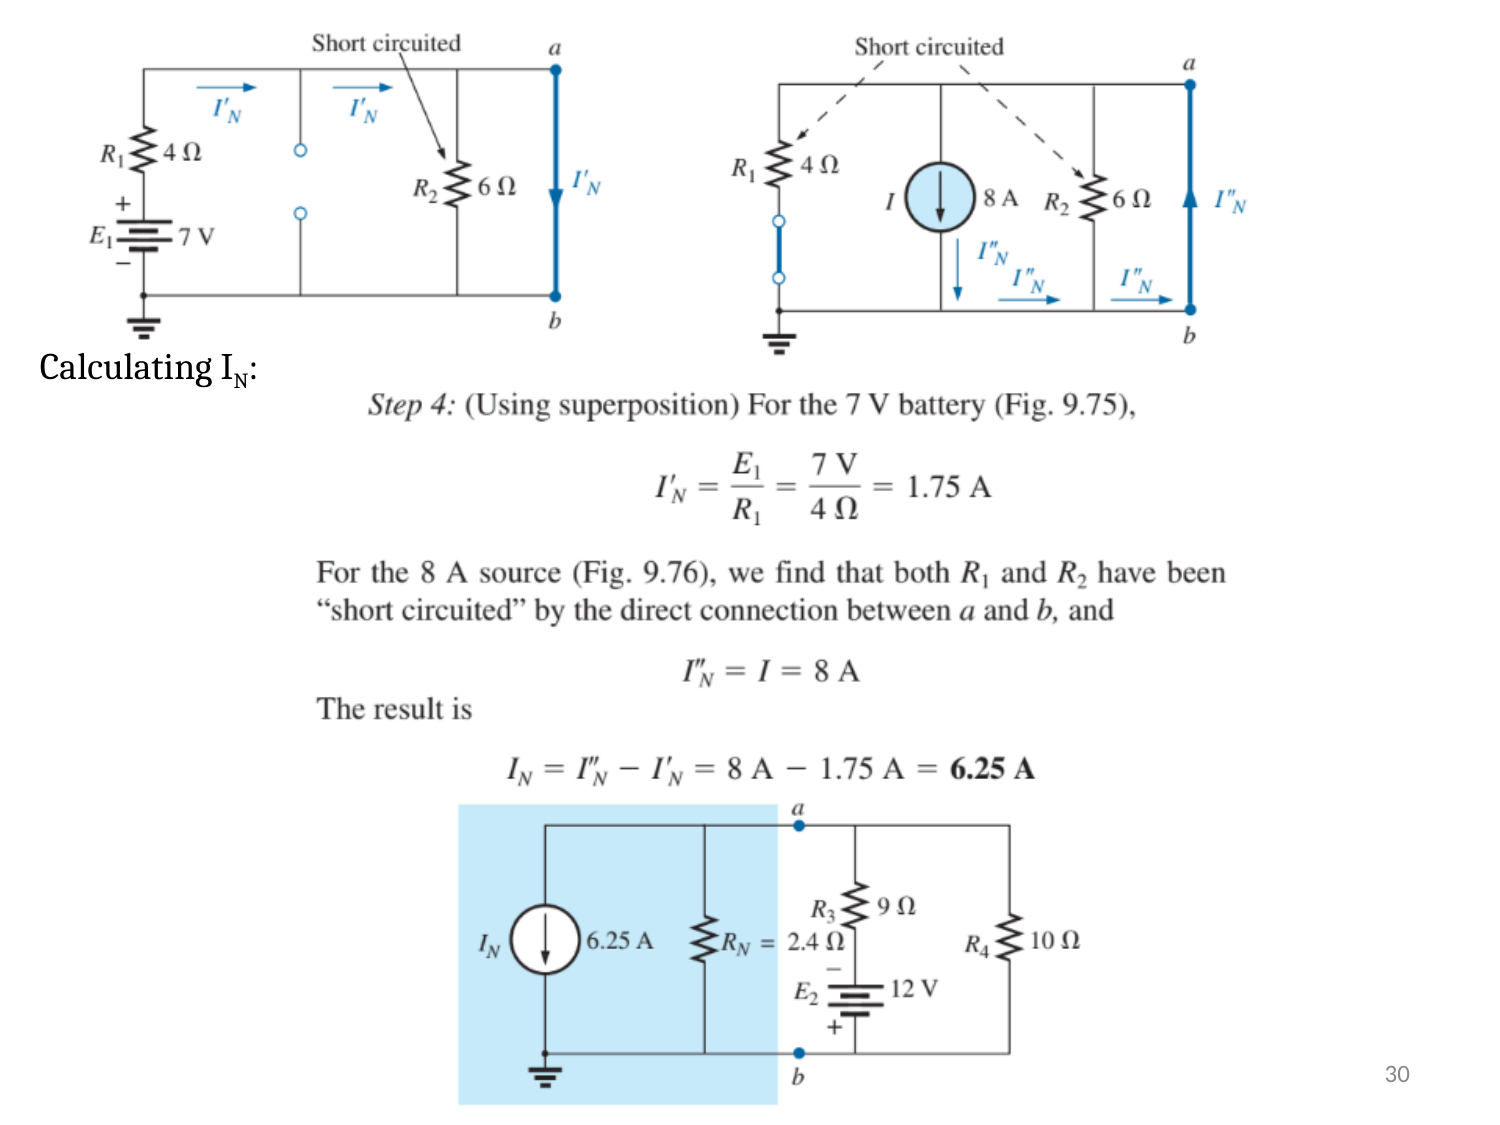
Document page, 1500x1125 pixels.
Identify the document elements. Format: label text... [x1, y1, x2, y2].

slide_number 30 [1123, 1042, 1425, 1103]
text_box Calculating IN: [24, 334, 283, 401]
picture [299, 547, 1232, 1108]
picture [87, 12, 1286, 535]
